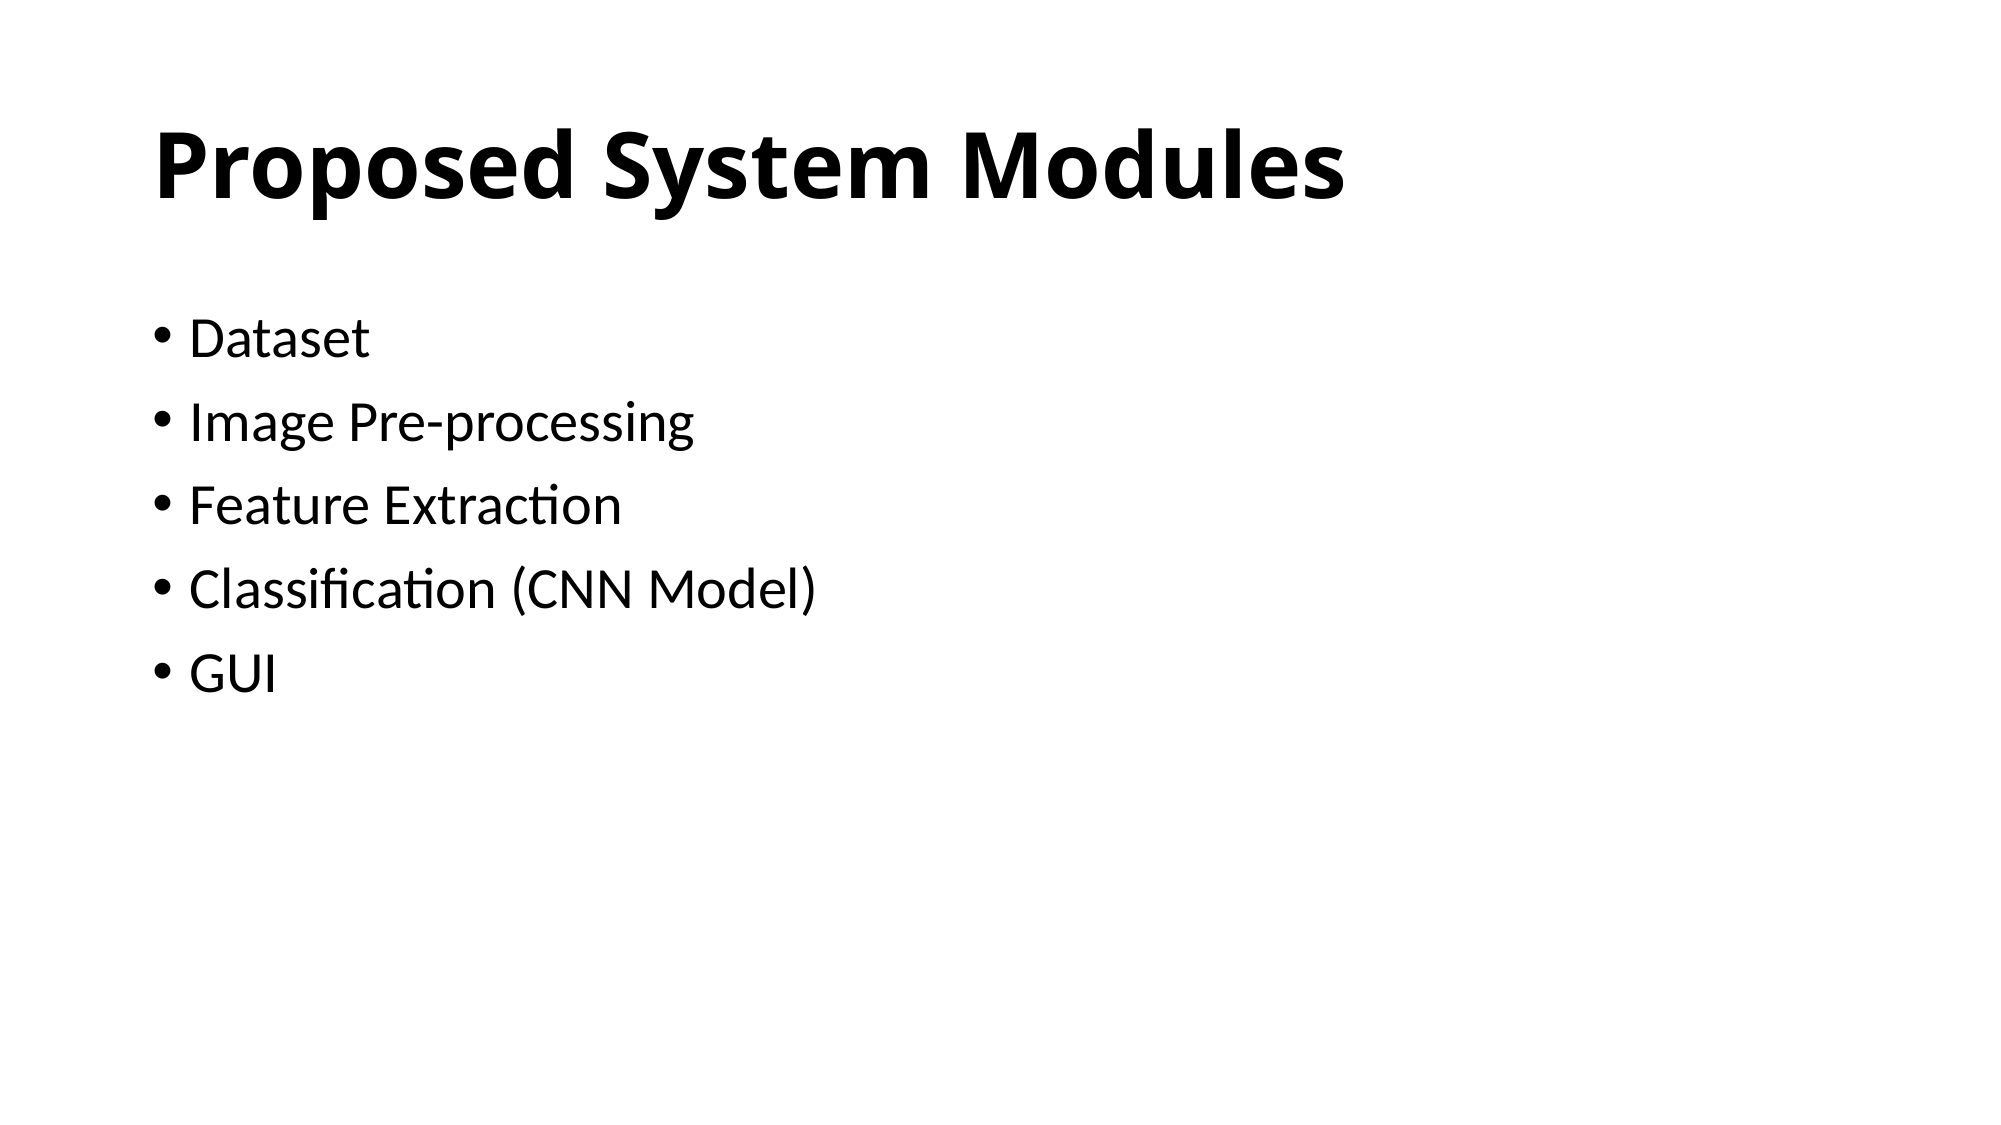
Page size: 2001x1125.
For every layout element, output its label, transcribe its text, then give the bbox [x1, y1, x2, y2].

title Proposed System Modules [137, 59, 1863, 278]
list Dataset Image Pre-processing Feature Extraction Classification (CNN Model) GUI [137, 299, 1863, 1014]
